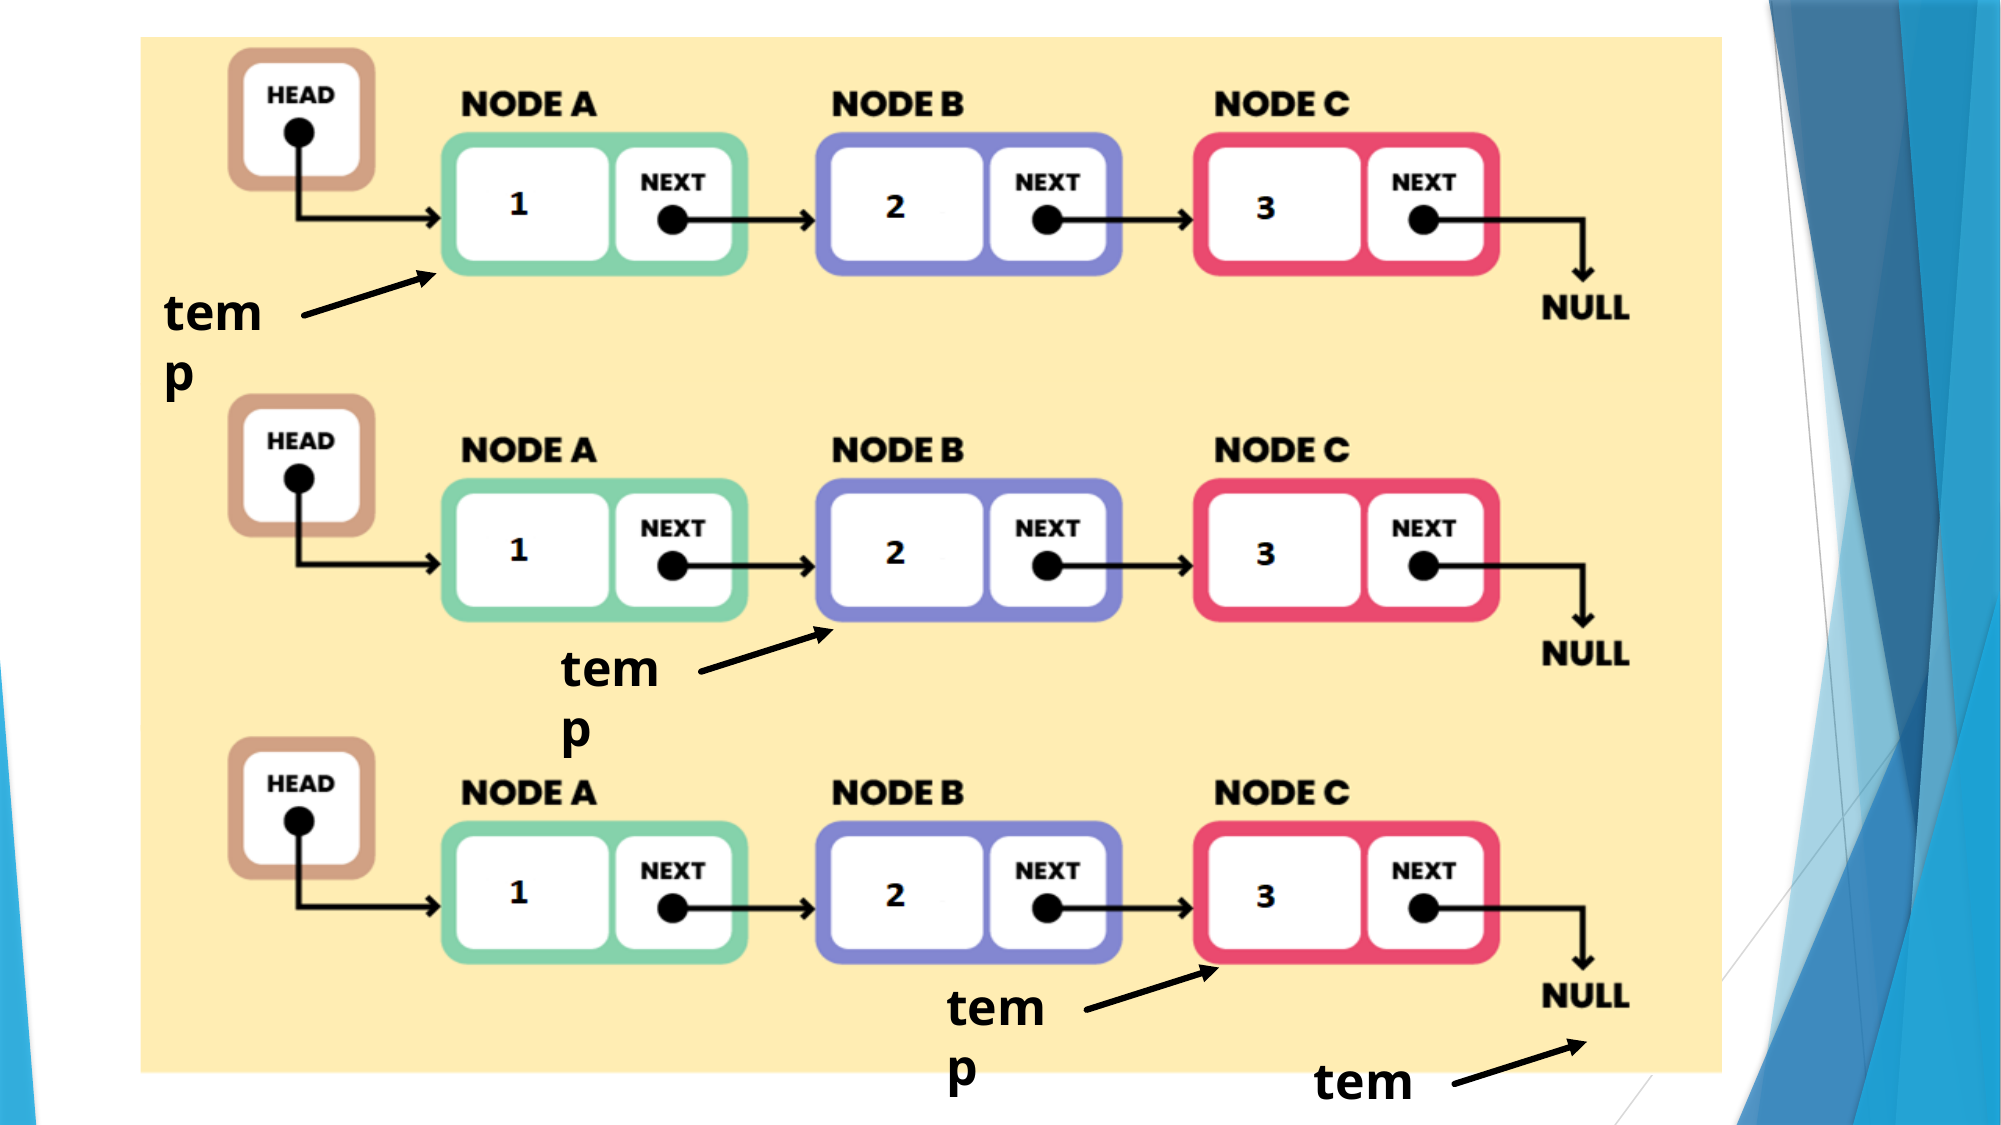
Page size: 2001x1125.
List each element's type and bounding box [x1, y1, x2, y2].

text_box [930, 967, 1220, 1052]
text_box [1298, 1041, 1588, 1125]
text_box [545, 628, 835, 714]
text_box [148, 272, 438, 358]
picture [140, 36, 1723, 1076]
